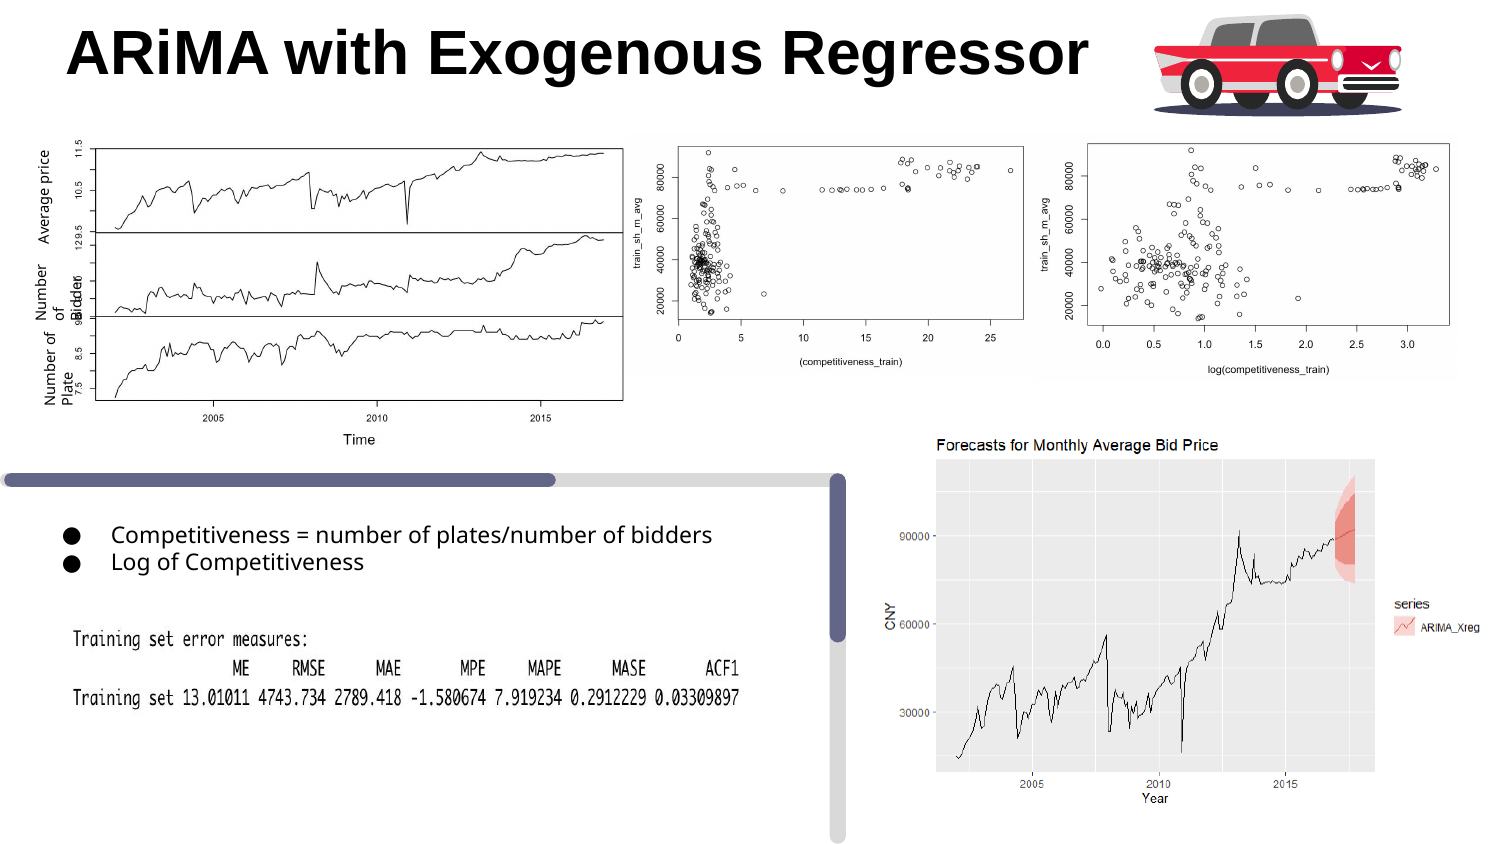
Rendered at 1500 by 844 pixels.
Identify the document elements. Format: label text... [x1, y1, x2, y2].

picture [875, 420, 1488, 814]
text_box [4, 473, 556, 487]
title ARiMA with Exogenous Regressor [33, 50, 1399, 129]
text_box Number of Bidder [16, 247, 62, 337]
text_box [0, 473, 7, 487]
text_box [1153, 13, 1404, 117]
text_box [829, 636, 846, 844]
picture [67, 132, 1458, 452]
picture [65, 611, 750, 715]
text_box [553, 473, 834, 487]
text_box Average price [25, 132, 61, 247]
text_box [829, 473, 846, 643]
text_box Number of Plate [25, 288, 62, 422]
text_box Competitiveness = number of plates/number of bidders Log of Competitiveness [20, 505, 813, 625]
